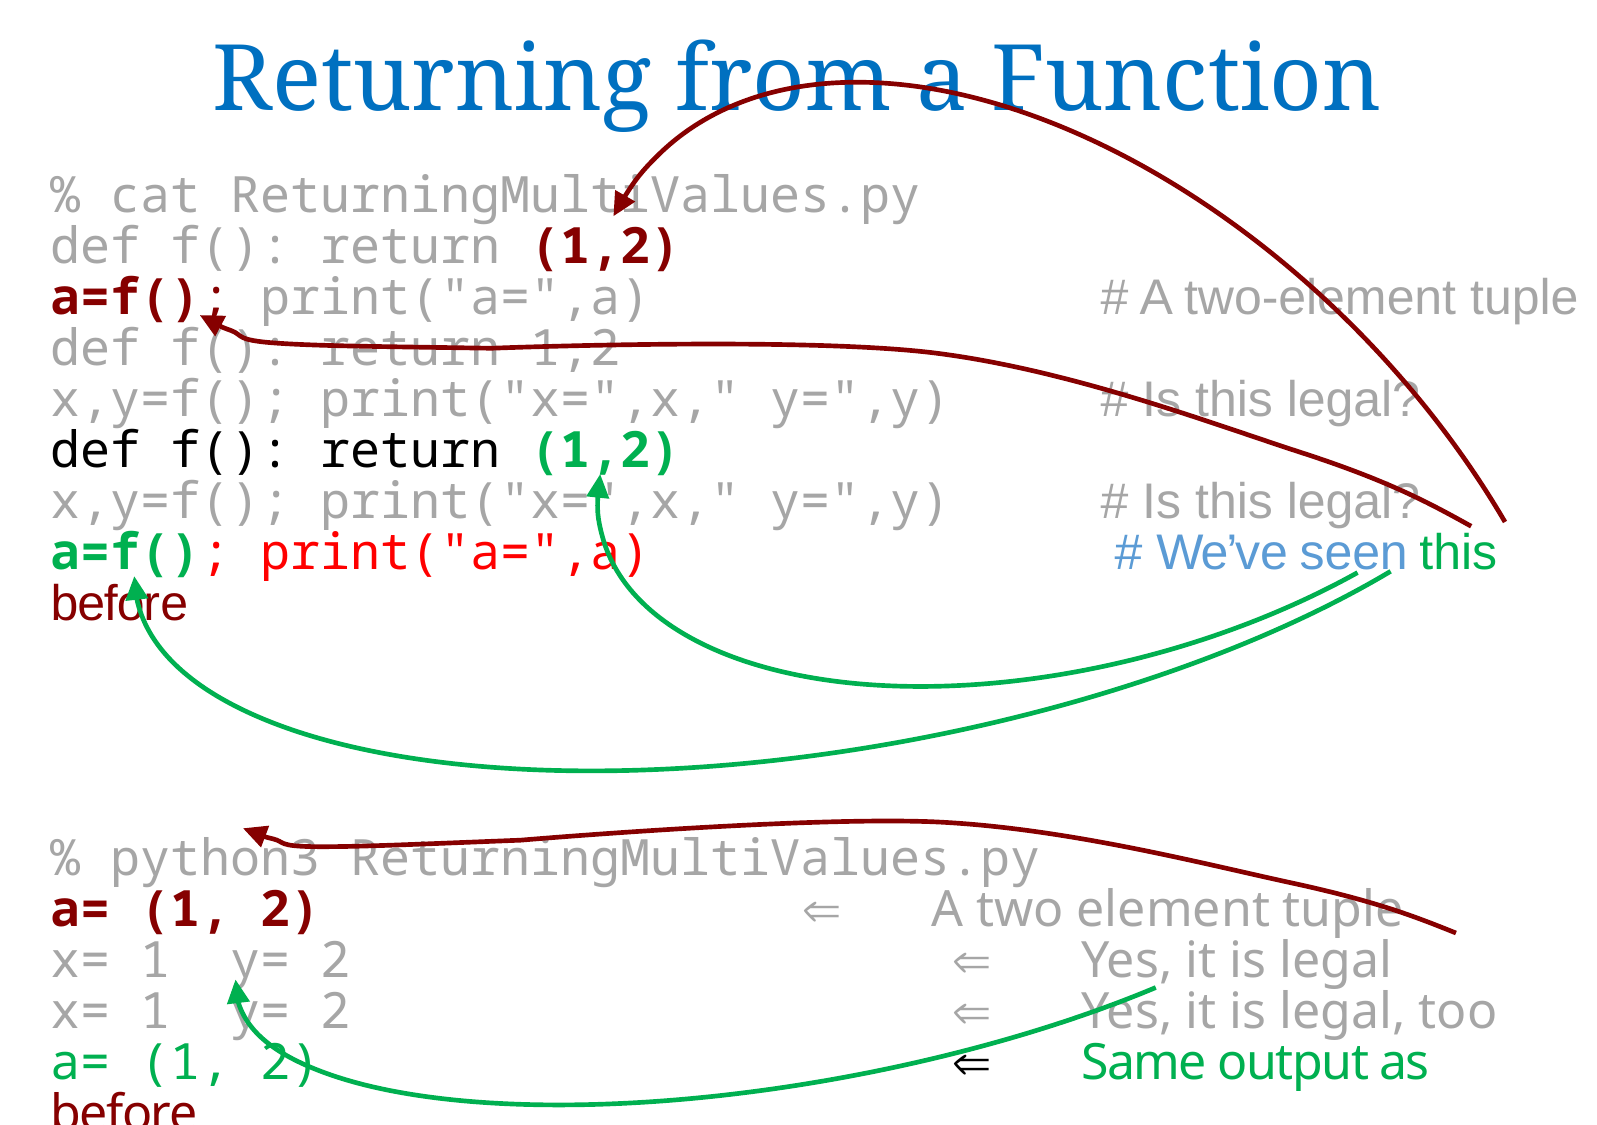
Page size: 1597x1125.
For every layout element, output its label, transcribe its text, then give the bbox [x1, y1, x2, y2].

text_box [227, 889, 1156, 1106]
list % cat ReturningMultiValues.py def f(): return (1,2) a=f(); print("a=",a) # A two-element tuple def f(): return 1,2 x,y=f(); print("x=",x," y=",y) # Is this legal? def f(): return (1,2) x,y=f(); print("x=",x," y=",y) # Is this legal? a=f(); print("a=",a) # We’ve seen this before def f(): return 1,2 x,y=f(); print("x=",x," y=",y) # We’ve seen this before a=f(); print("a=",a) # But is this legal? % python3 ReturningMultiValues.py a= (1, 2)  A two element tuple x= 1 y= 2  Yes, it is legal x= 1 y= 2  Yes, it is legal, too a= (1, 2)  Same output as before x= 1 y= 2  Same as before a= (1, 2)  Yes, it is legal % [0, 164, 1597, 1125]
text_box [126, 503, 1391, 772]
text_box [200, 315, 1472, 528]
text_box [613, 81, 1506, 598]
text_box Returning from a Function [0, 0, 1596, 163]
text_box [243, 819, 1457, 934]
text_box [587, 434, 1358, 687]
